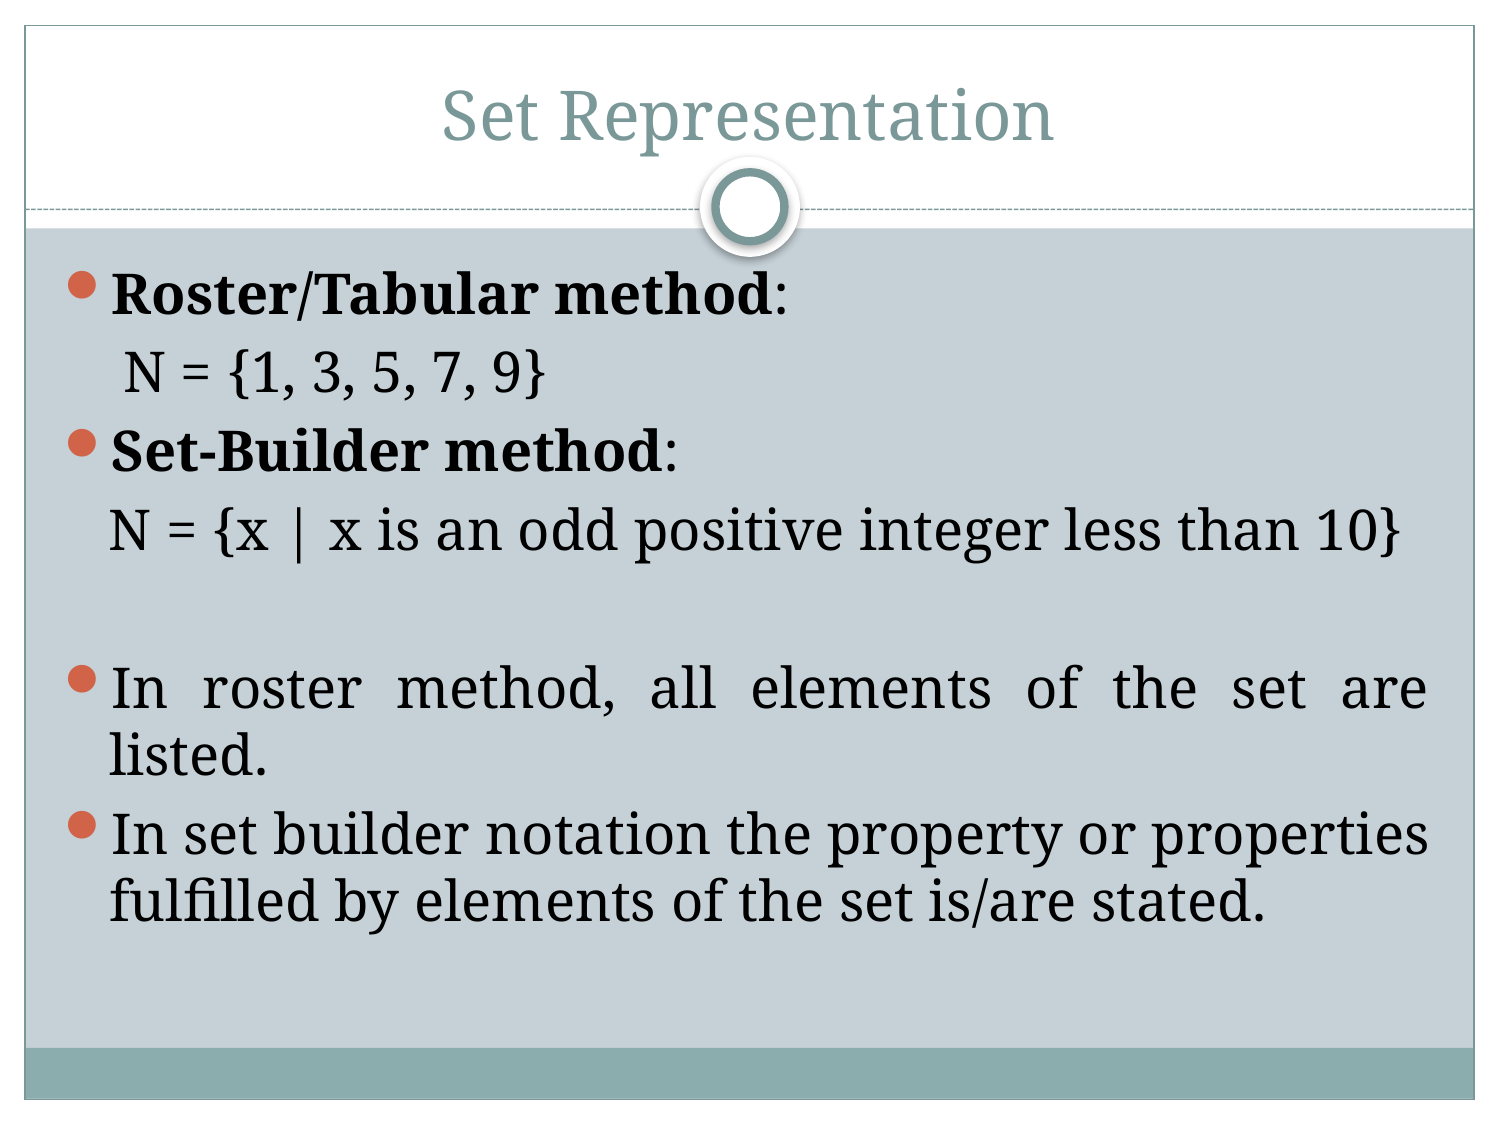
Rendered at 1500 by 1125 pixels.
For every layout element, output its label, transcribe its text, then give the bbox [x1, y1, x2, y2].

list Roster/Tabular method: N = {1, 3, 5, 7, 9} Set-Builder method: N = {x | x is an odd positive integer less than 10} In roster method, all elements of the set are listed. In set builder notation the property or properties fulfilled by elements of the set is/are stated. [49, 250, 1445, 1001]
title Set Representation [49, 37, 1450, 162]
